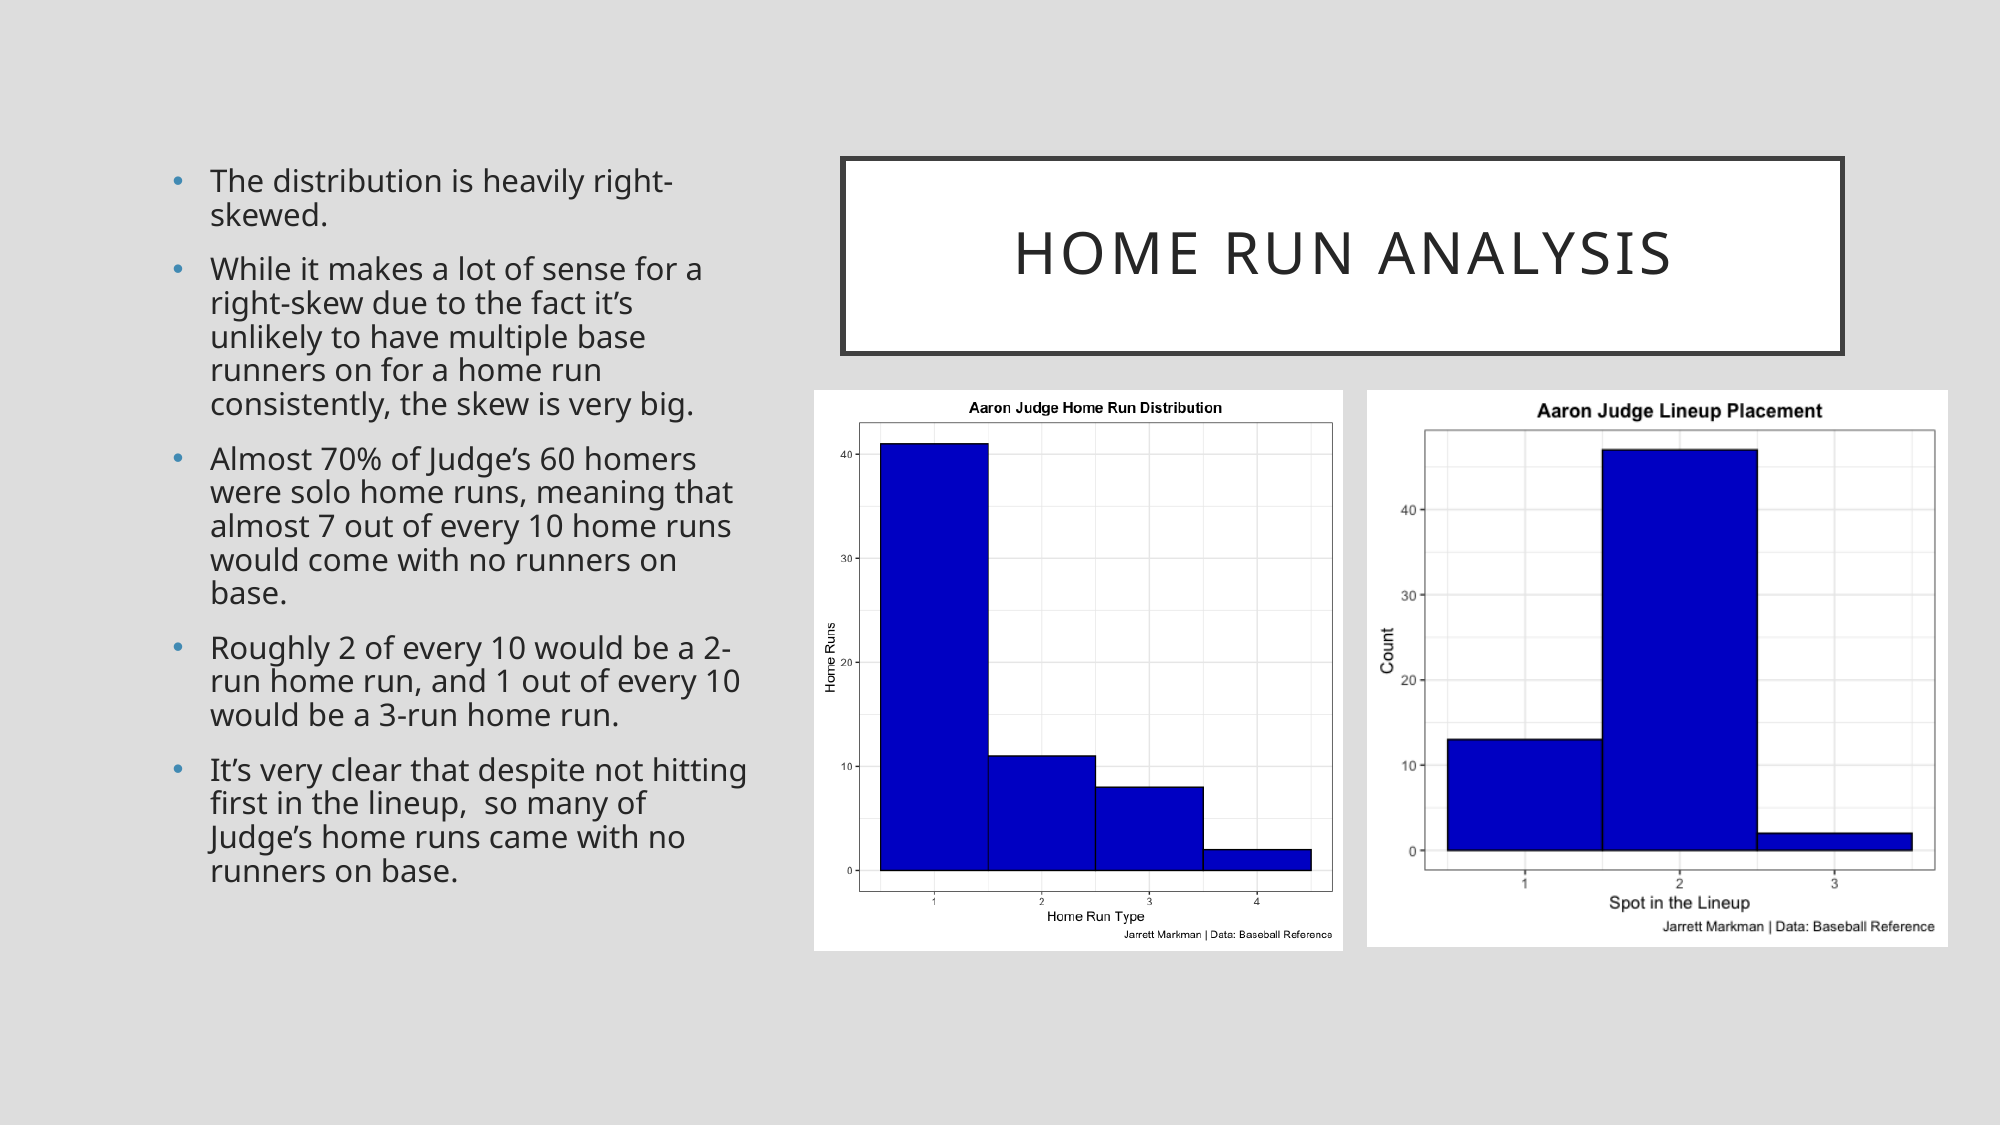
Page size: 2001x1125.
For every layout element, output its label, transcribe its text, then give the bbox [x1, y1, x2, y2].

picture [818, 395, 1338, 946]
picture [1372, 395, 1944, 942]
title Home run analysis [840, 156, 1845, 356]
list The distribution is heavily right-skewed. While it makes a lot of sense for a right-skew due to the fact it’s unlikely to have multiple base runners on for a home run consistently, the skew is very big. Almost 70% of Judge’s 60 homers were solo home runs, meaning that almost 7 out of every 10 home runs would come with no runners on base. Roughly 2 of every 10 would be a 2-run home run, and 1 out of every 10 would be a 3-run home run. It’s very clear that despite not hitting first in the lineup, so many of Judge’s home runs came with no runners on base. [157, 158, 766, 942]
